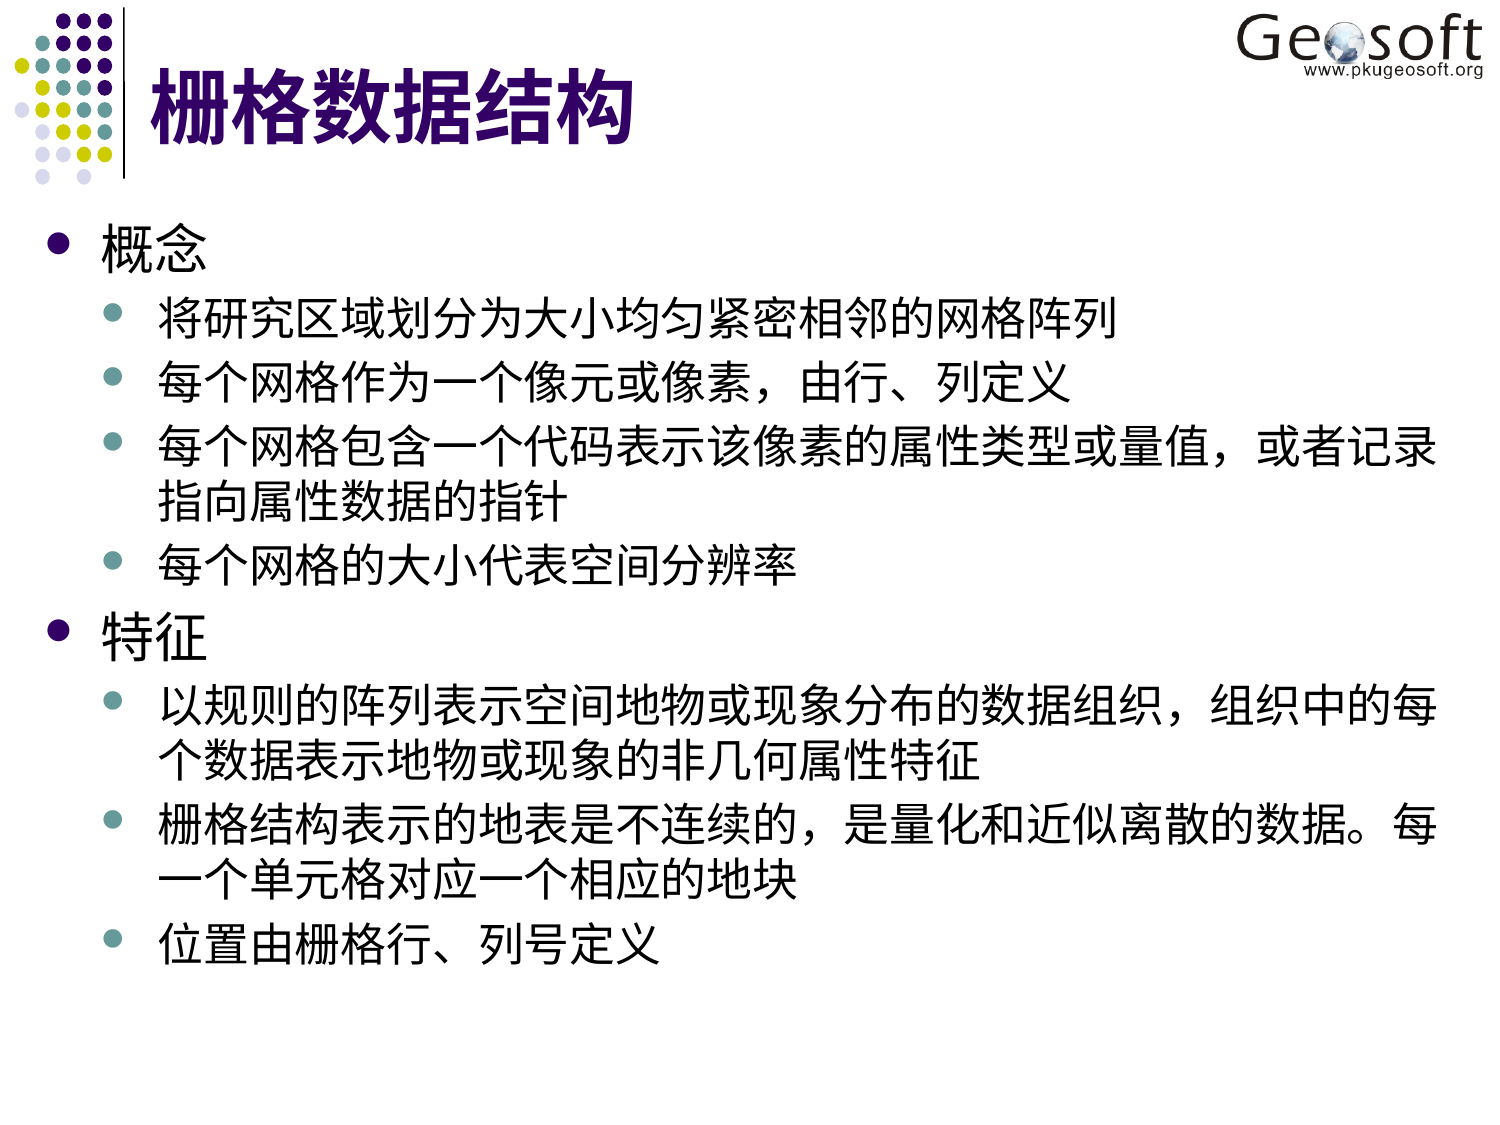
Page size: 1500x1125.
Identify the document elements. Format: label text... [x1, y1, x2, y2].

picture [1234, 13, 1485, 79]
list 概念 将研究区域划分为大小均匀紧密相邻的网格阵列 每个网格作为一个像元或像素，由行、列定义 每个网格包含一个代码表示该像素的属性类型或量值，或者记录指向属性数据的指针 每个网格的大小代表空间分辨率 特征 以规则的阵列表示空间地物或现象分布的数据组织，组织中的每个数据表示地物或现象的非几何属性特征 栅格结构表示的地表是不连续的，是量化和近似离散的数据。每一个单元格对应一个相应的地块 位置由栅格行、列号定义 [29, 208, 1471, 1094]
title 栅格数据结构 [134, 20, 1400, 161]
